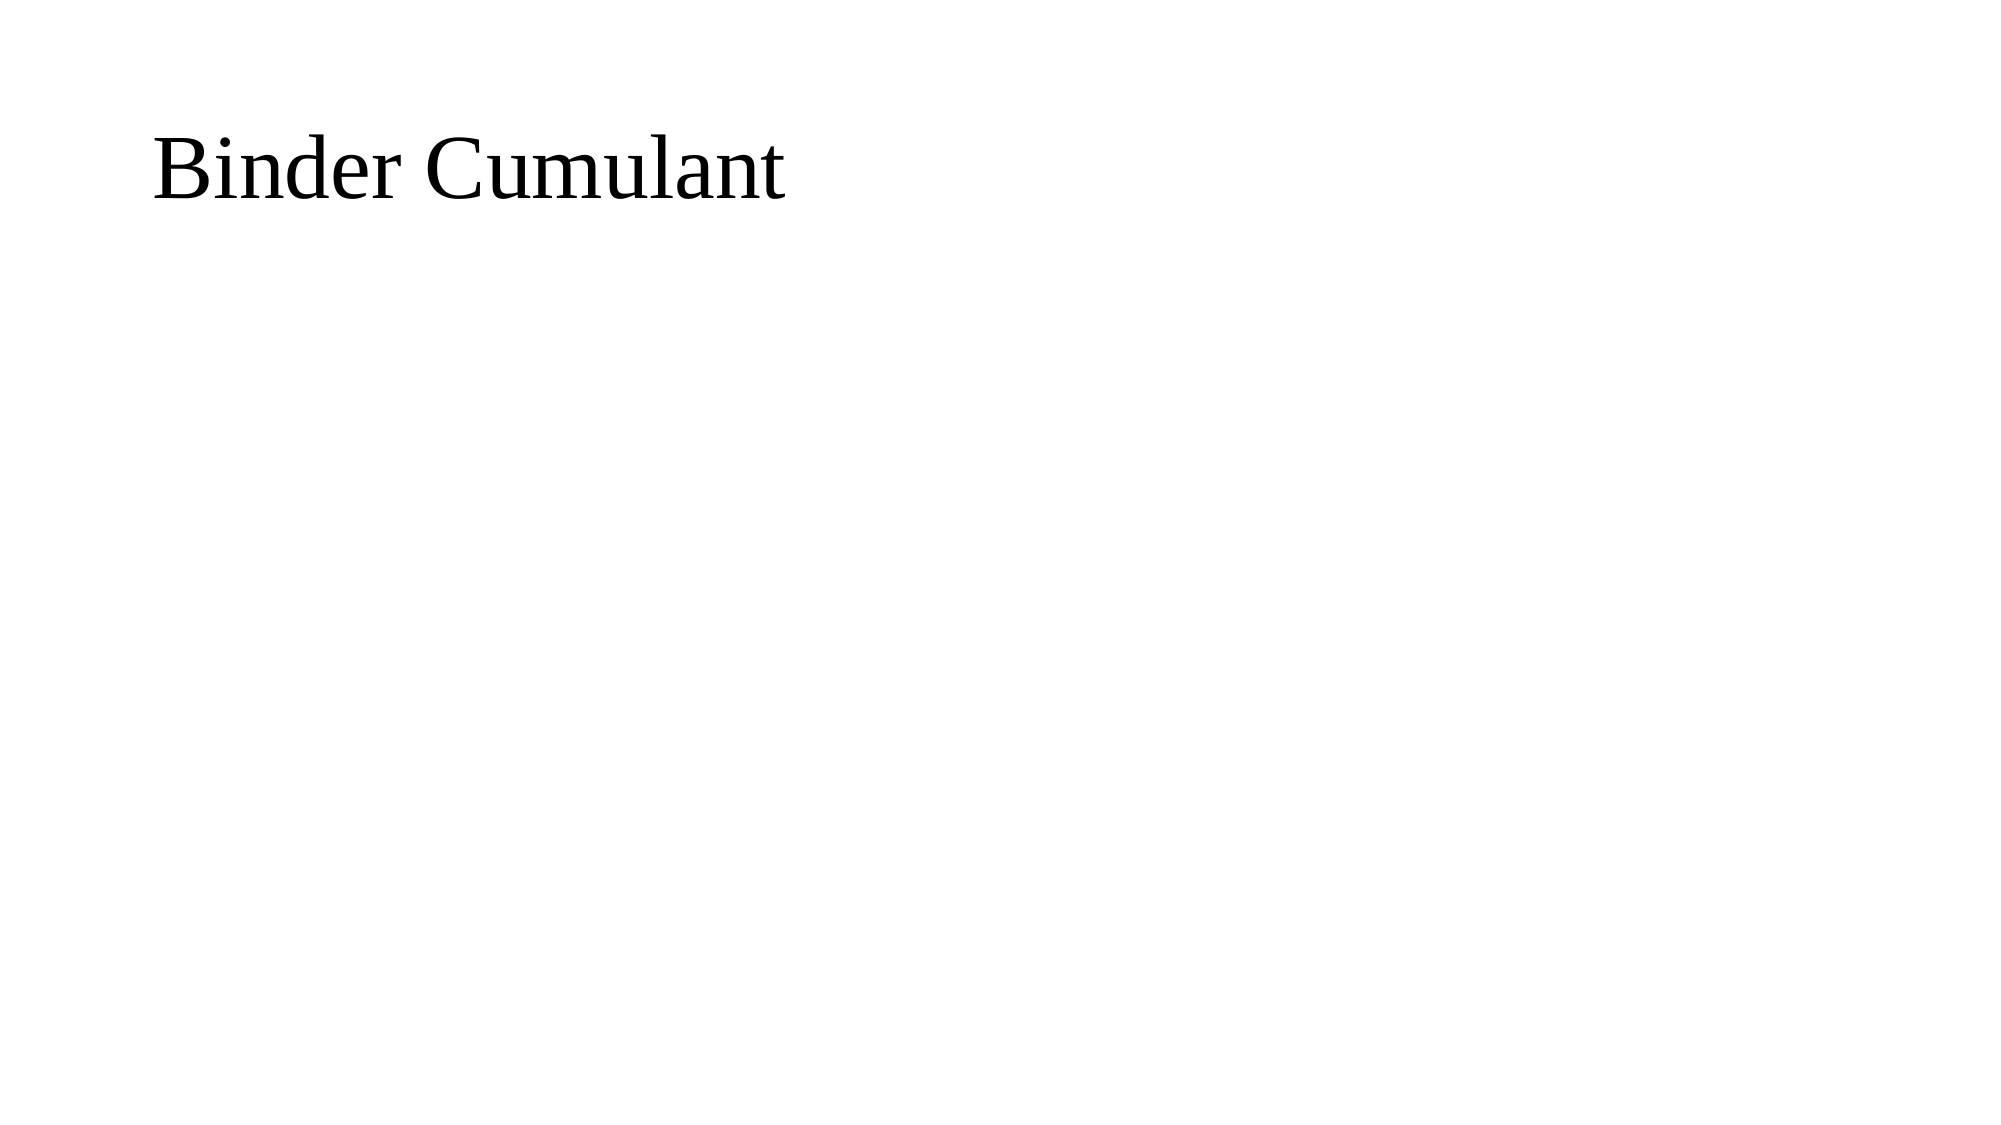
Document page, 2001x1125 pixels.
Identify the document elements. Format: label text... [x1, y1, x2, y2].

title Binder Cumulant [137, 59, 1863, 278]
